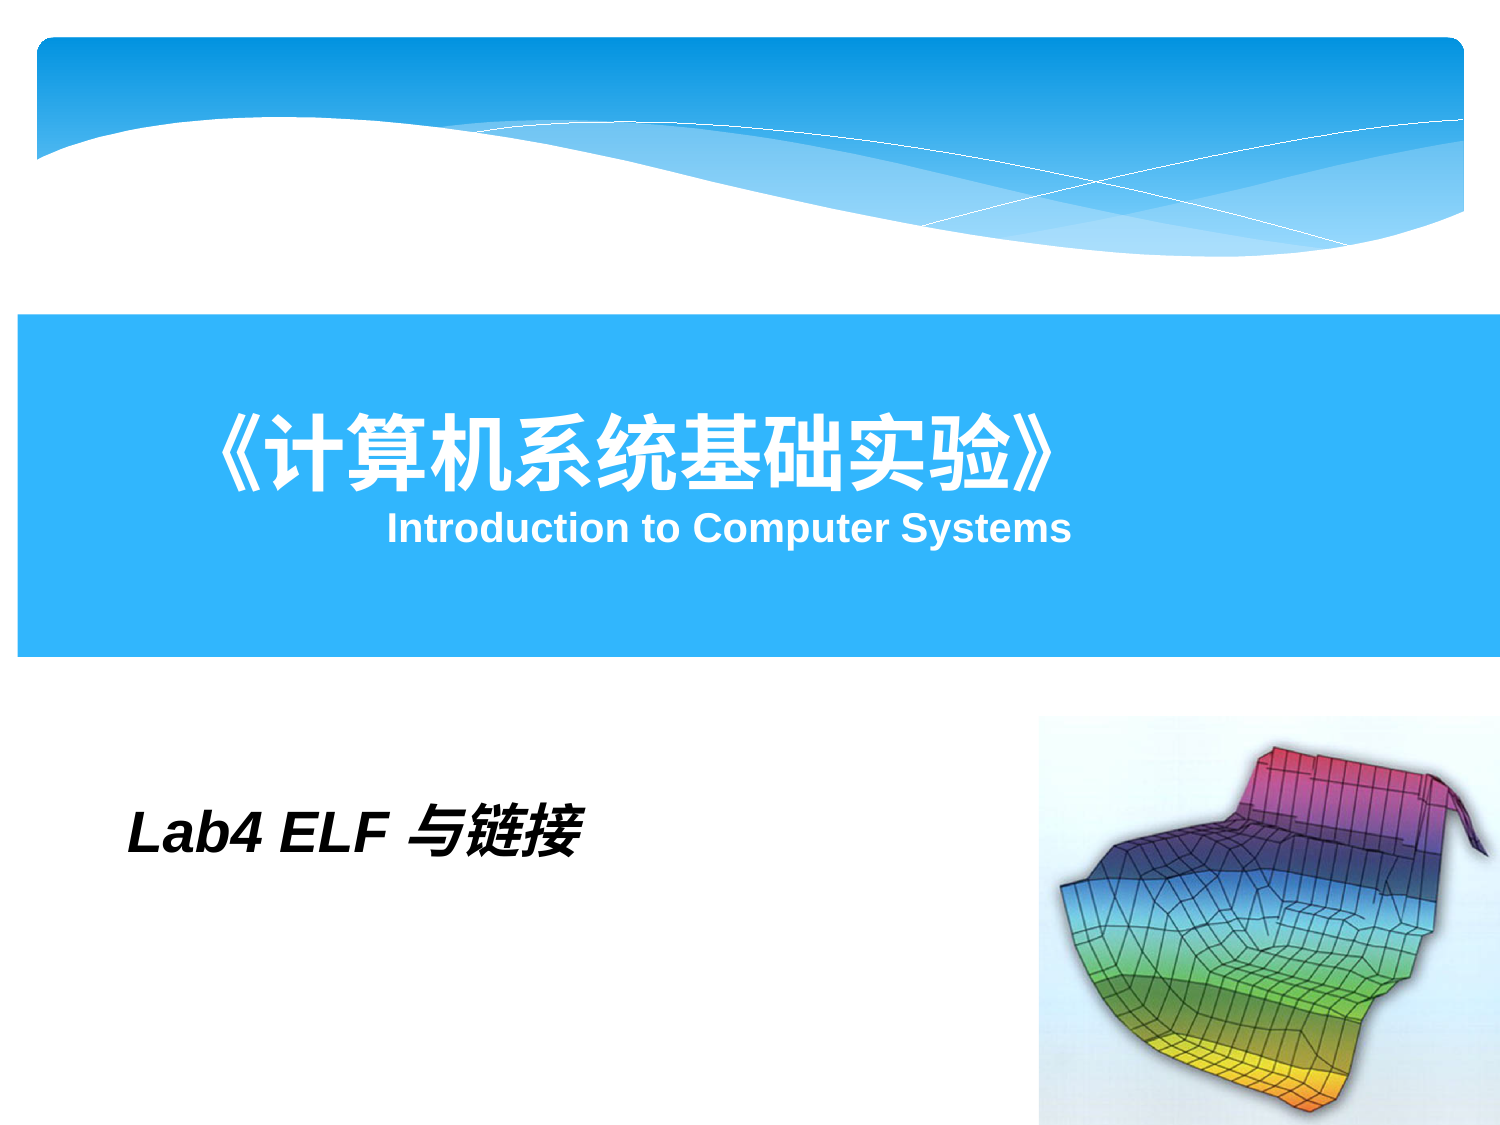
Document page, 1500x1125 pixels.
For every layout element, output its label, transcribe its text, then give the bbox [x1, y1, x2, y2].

picture [1038, 715, 1500, 1125]
text_box Lab4 ELF与链接 [112, 786, 774, 872]
text_box 《计算机系统基础实验》 Introduction to Computer Systems [17, 314, 1500, 657]
